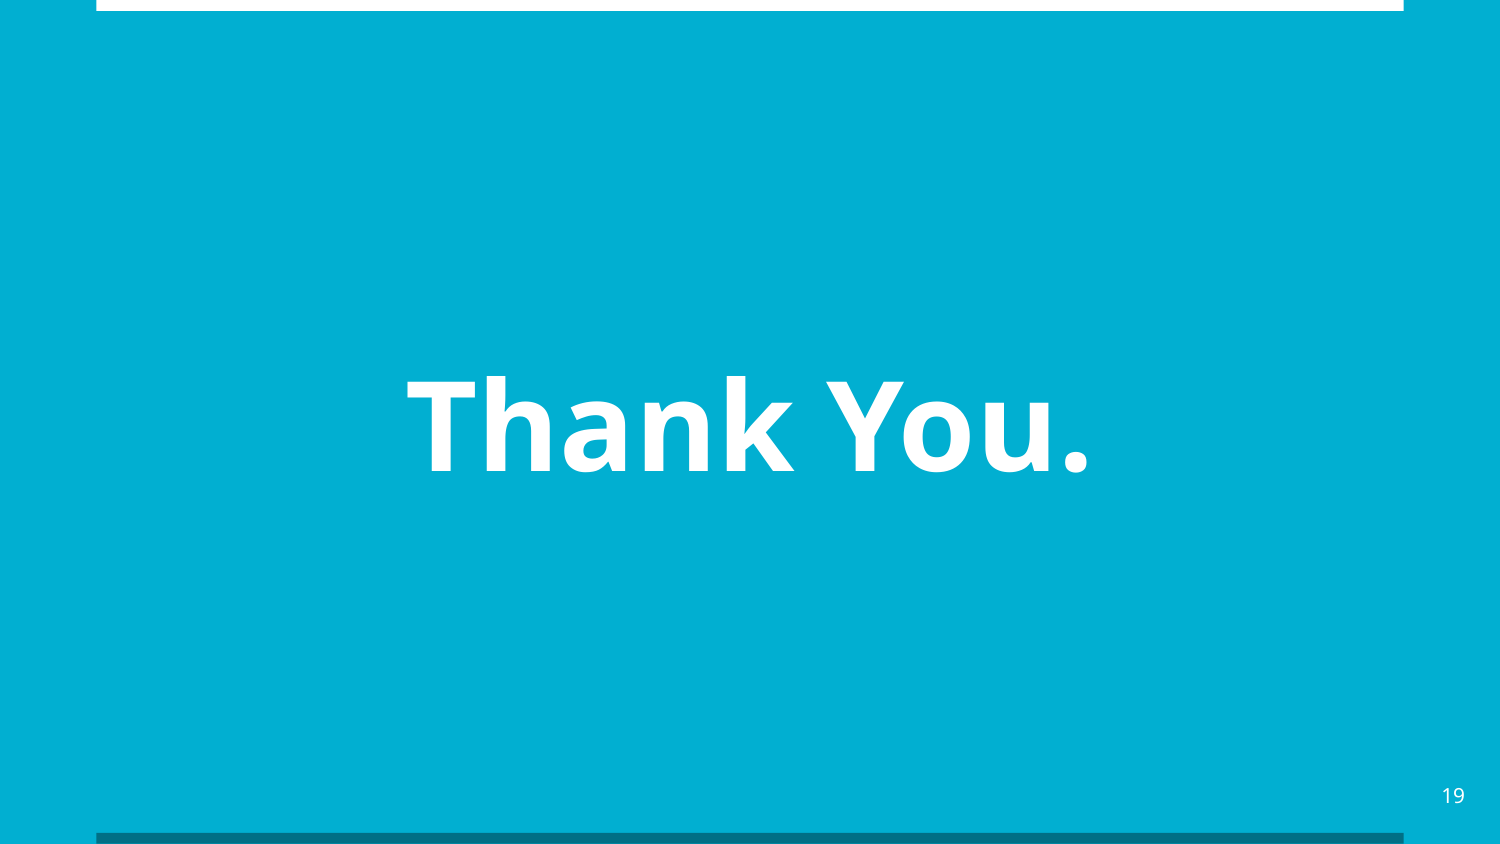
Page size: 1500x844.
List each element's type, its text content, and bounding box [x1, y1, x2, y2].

title Thank You. [83, 315, 1417, 529]
slide_number ‹#› [1389, 764, 1480, 830]
